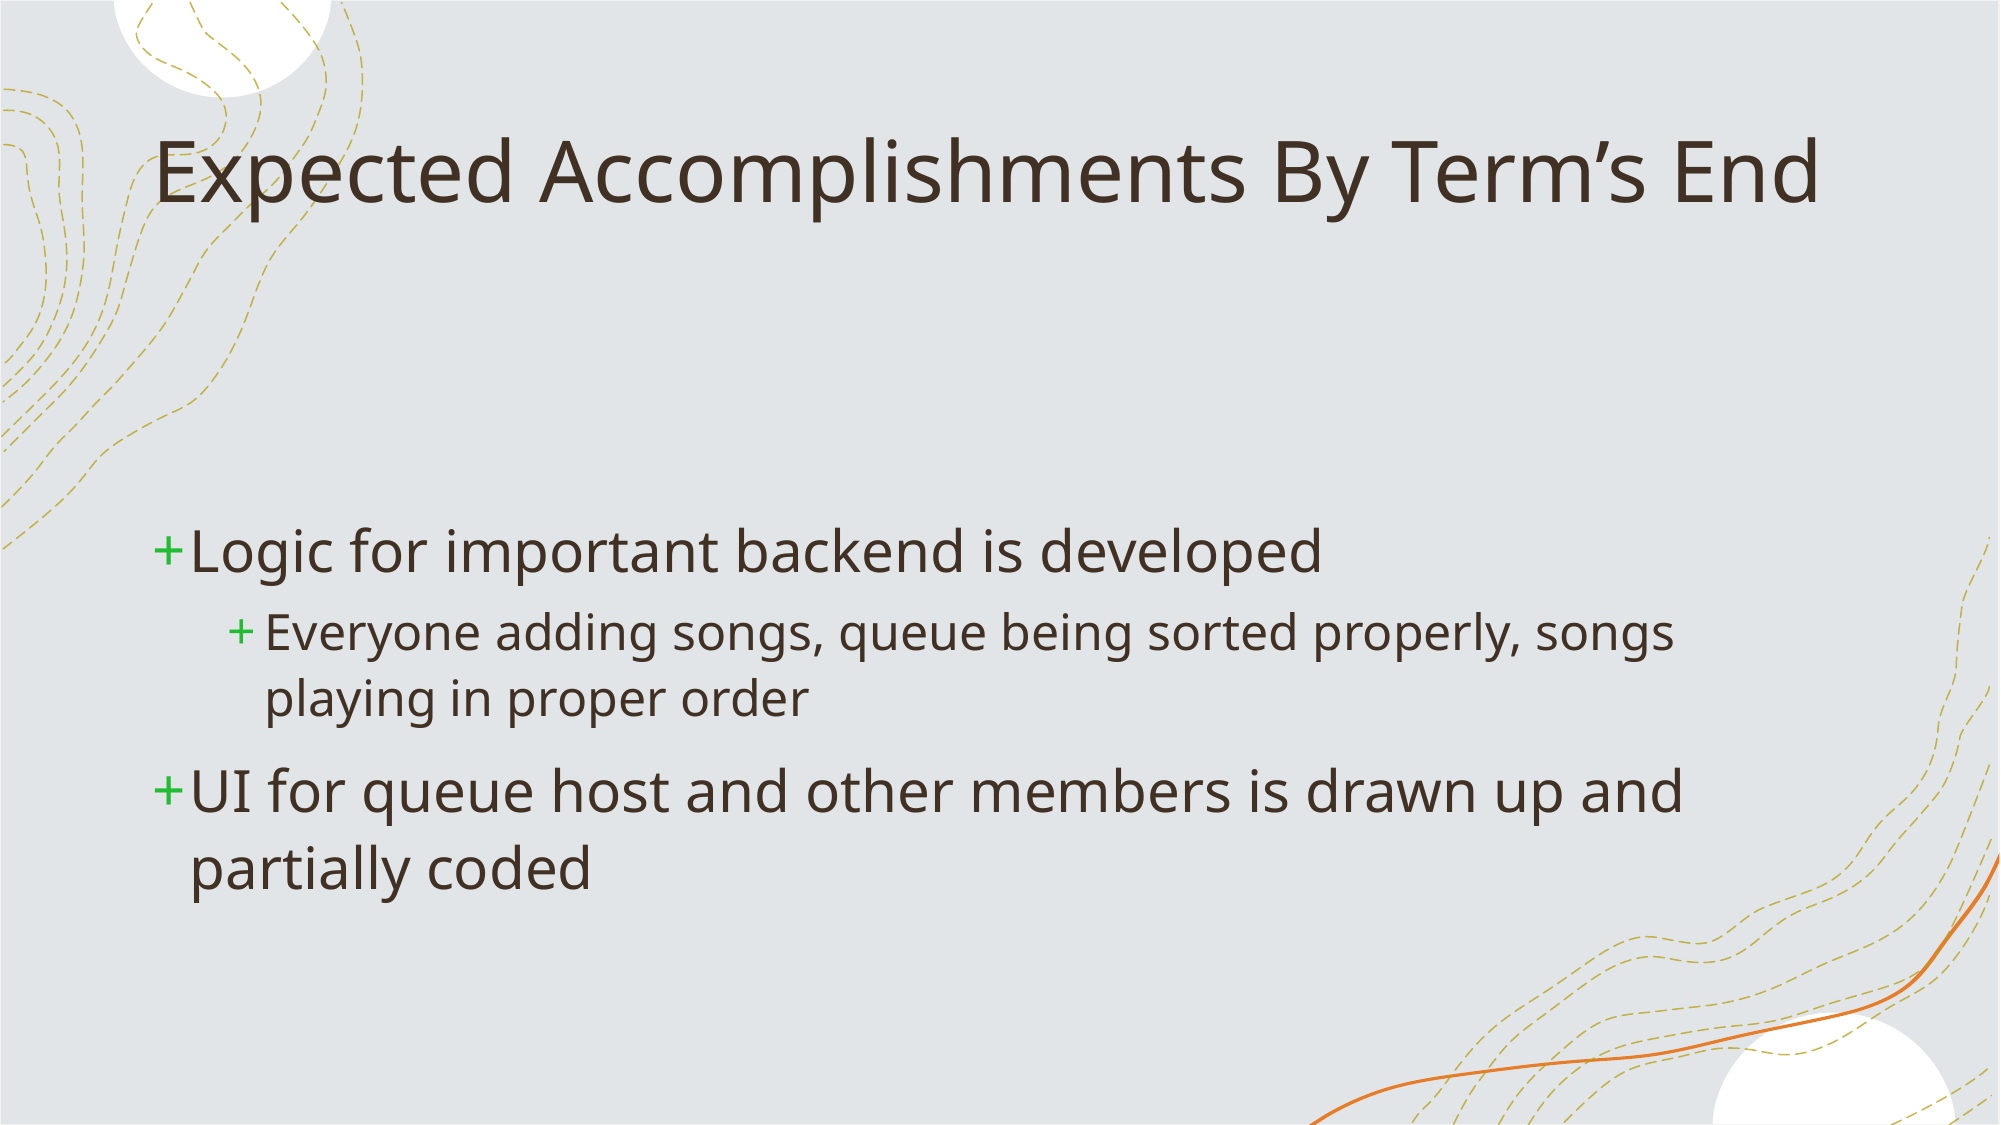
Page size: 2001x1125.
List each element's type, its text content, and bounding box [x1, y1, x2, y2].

list Logic for important backend is developed Everyone adding songs, queue being sorted properly, songs playing in proper order UI for queue host and other members is drawn up and partially coded [137, 499, 1863, 1025]
title Expected Accomplishments By Term’s End [137, 59, 1863, 278]
